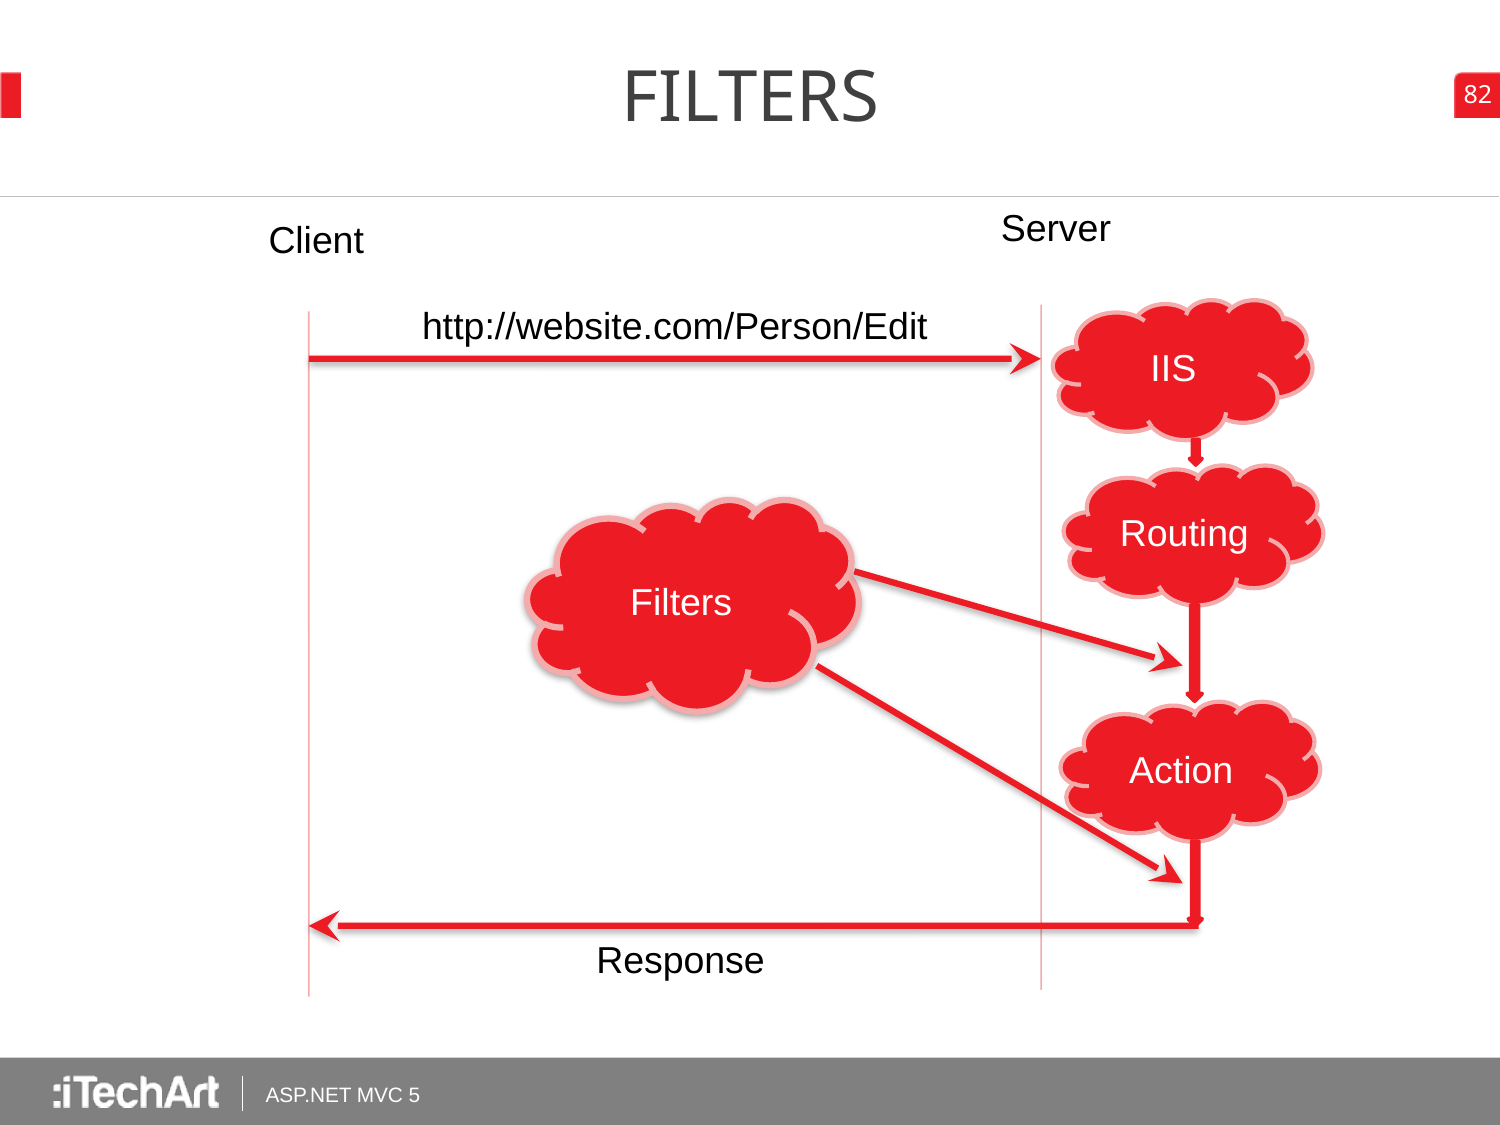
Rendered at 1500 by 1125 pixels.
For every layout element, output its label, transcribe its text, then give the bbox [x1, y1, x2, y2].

picture [1454, 72, 1500, 118]
text_box [1042, 799, 1183, 884]
text_box [1187, 605, 1202, 701]
footer ASP.NET MVC 5 [265, 1057, 772, 1125]
text_box [1042, 625, 1183, 670]
text_box IIS [1052, 300, 1313, 441]
text_box [309, 348, 1041, 370]
text_box Client [253, 208, 396, 269]
text_box Routing [1063, 465, 1324, 606]
picture [53, 1075, 219, 1108]
text_box Response [581, 929, 817, 989]
text_box Action [1060, 701, 1321, 842]
text_box [1188, 841, 1202, 926]
picture [0, 72, 21, 118]
text_box [1189, 439, 1202, 465]
text_box http://website.com/Person/Edit [407, 294, 986, 355]
text_box [309, 915, 1041, 937]
text_box Filters [527, 499, 859, 712]
text_box Server [985, 197, 1128, 257]
title Filters [53, 0, 1448, 197]
